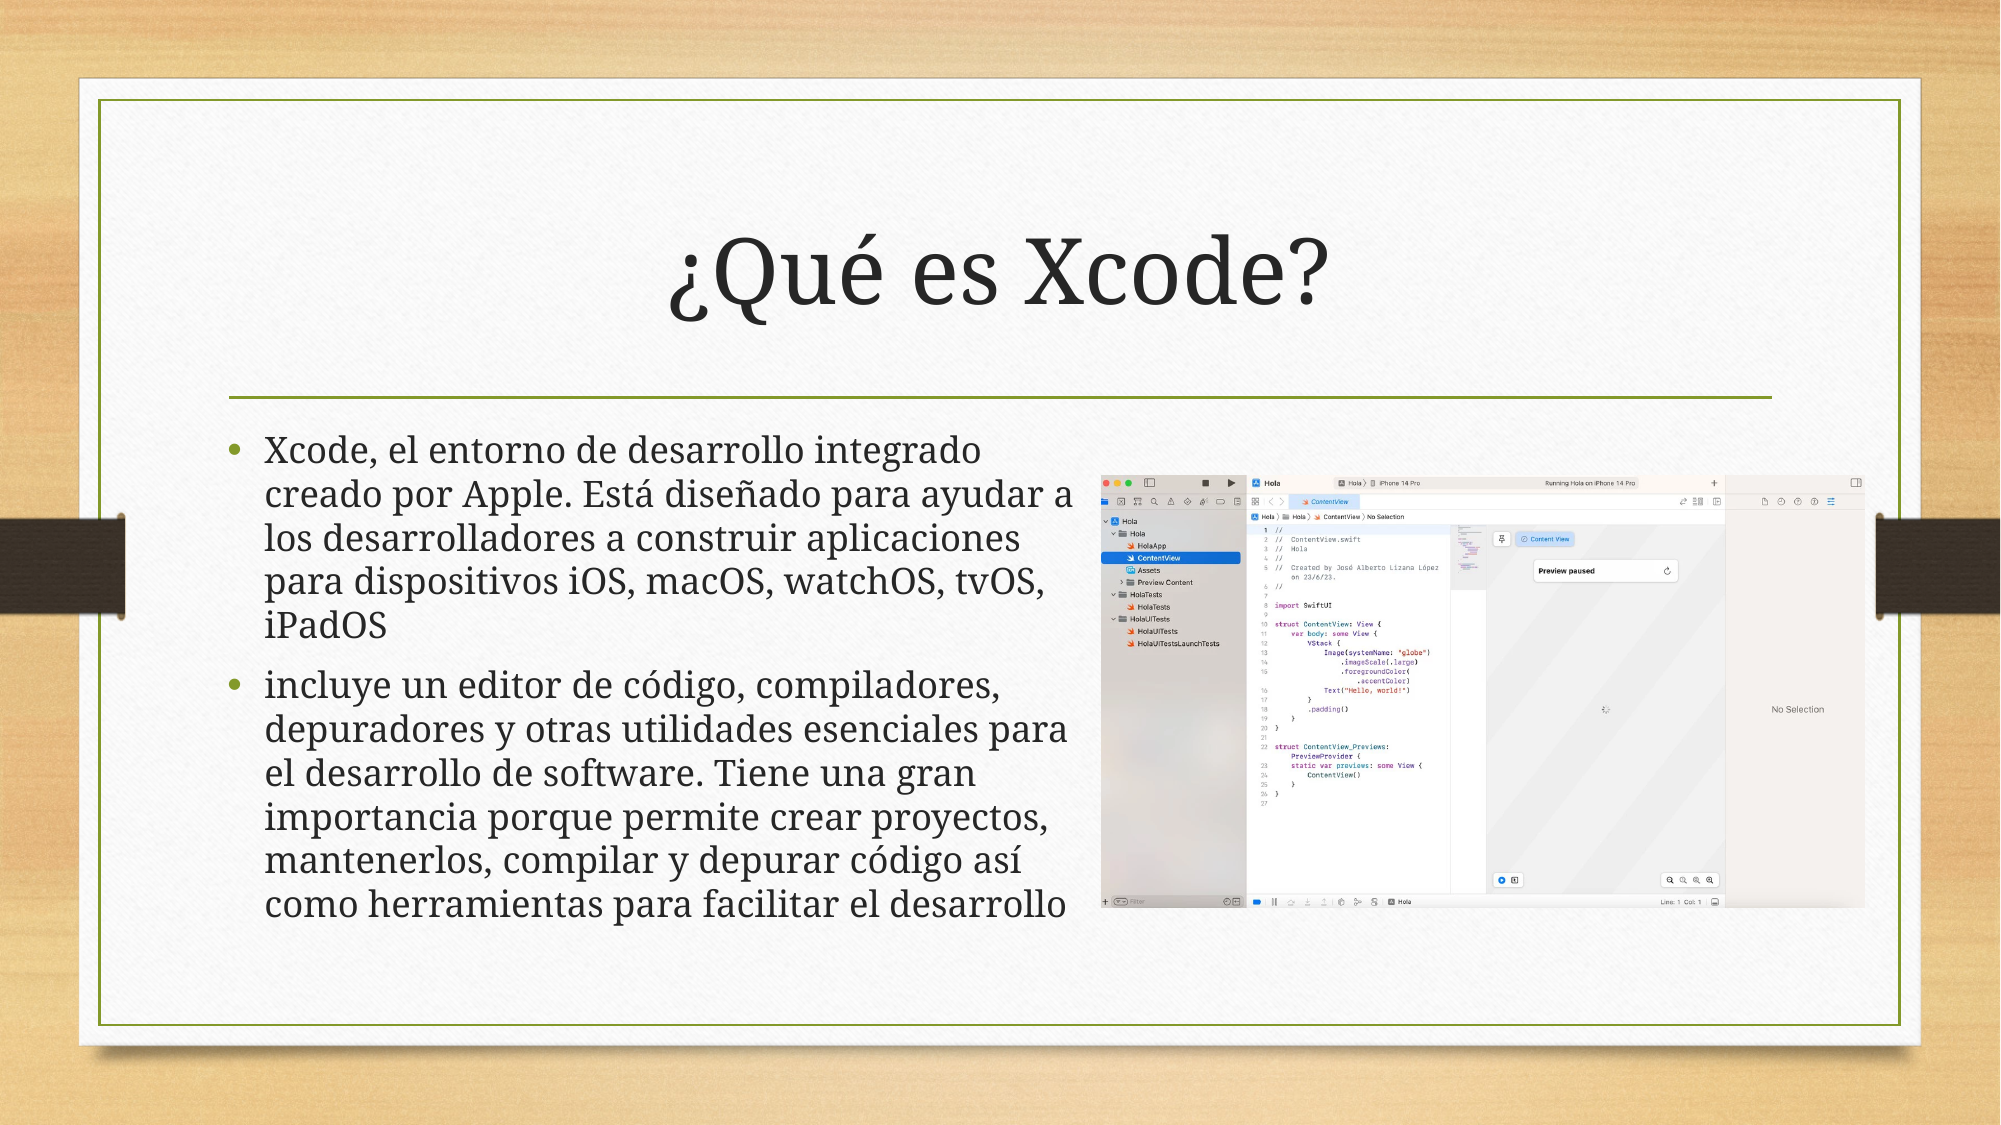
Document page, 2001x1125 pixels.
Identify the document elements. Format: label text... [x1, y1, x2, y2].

title ¿Qué es Xcode? [212, 161, 1788, 375]
list Xcode, el entorno de desarrollo integrado creado por Apple. Está diseñado para ayudar a los desarrolladores a construir aplicaciones para dispositivos iOS, macOS, watchOS, tvOS, iPadOS incluye un editor de código, compiladores, depuradores y otras utilidades esenciales para el desarrollo de software. Tiene una gran importancia porque permite crear proyectos, mantenerlos, compilar y depurar código así como herramientas para facilitar el desarrollo [212, 419, 1102, 964]
picture [0, 0, 2001, 1125]
